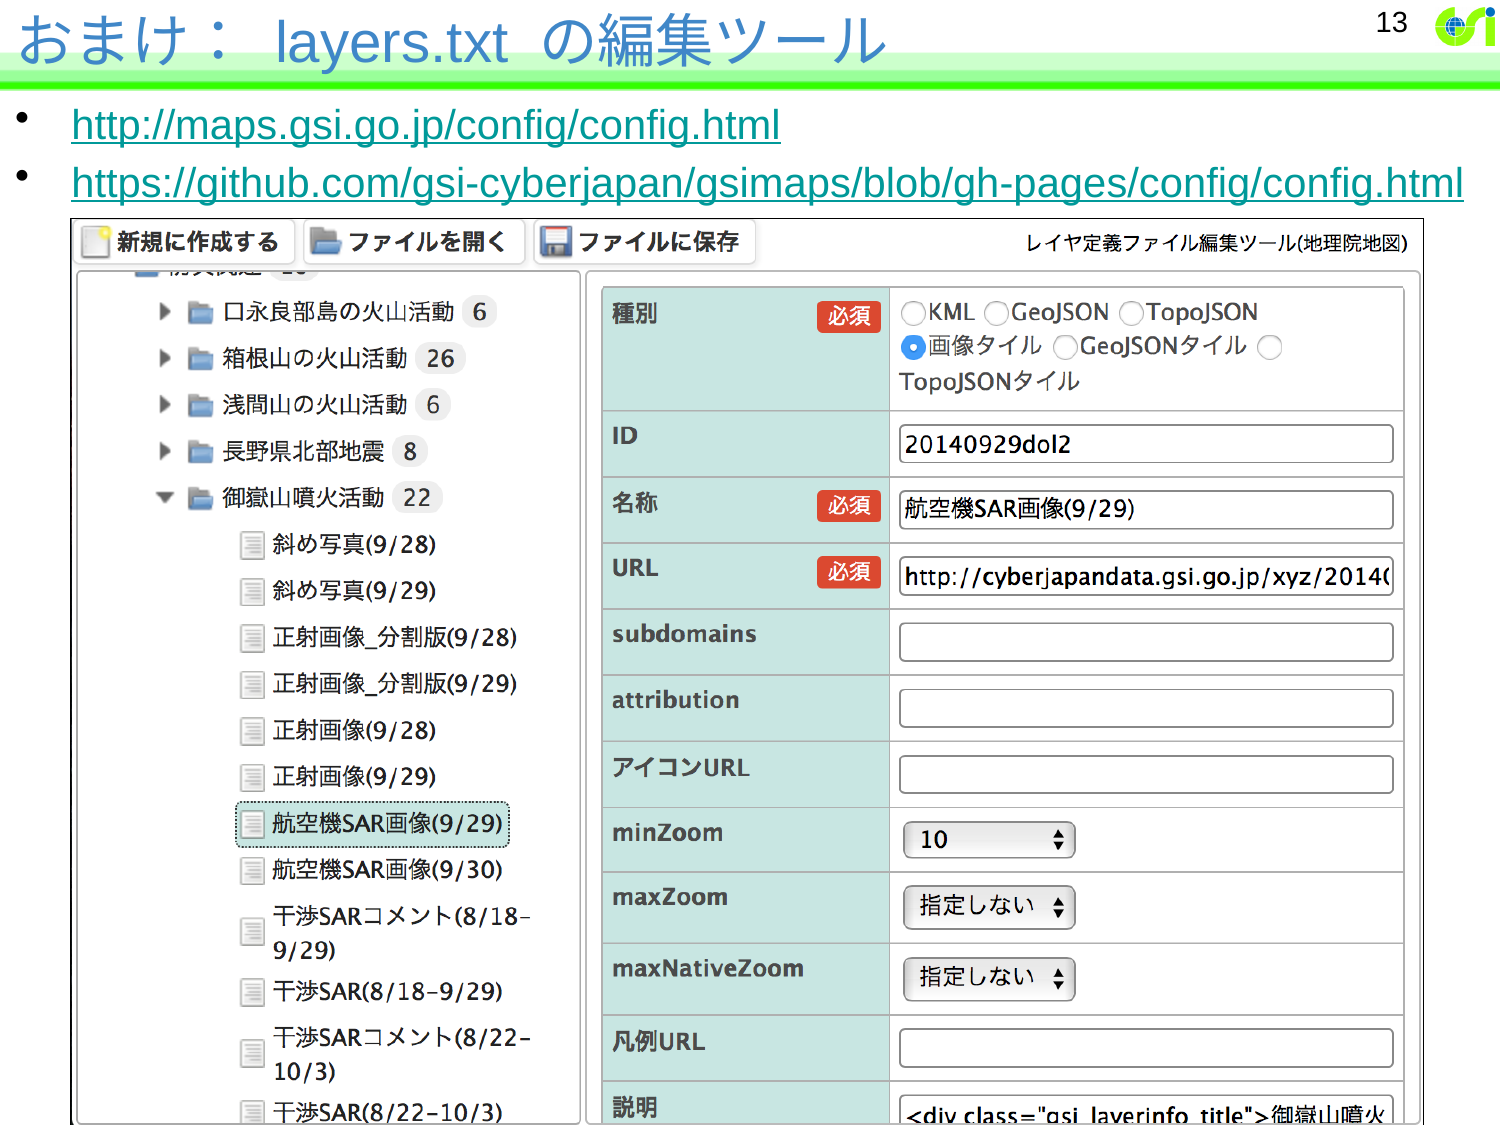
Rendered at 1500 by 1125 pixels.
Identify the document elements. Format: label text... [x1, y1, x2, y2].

picture [0, 0, 1500, 90]
picture [70, 218, 1424, 1125]
list http://maps.gsi.go.jp/config/config.html https://github.com/gsi-cyberjapan/gsimaps/blob/gh-pages/config/config.html [0, 90, 1500, 249]
slide_number 13 [1072, 0, 1424, 74]
title おまけ： layers.txt の編集ツール [0, 0, 1152, 79]
